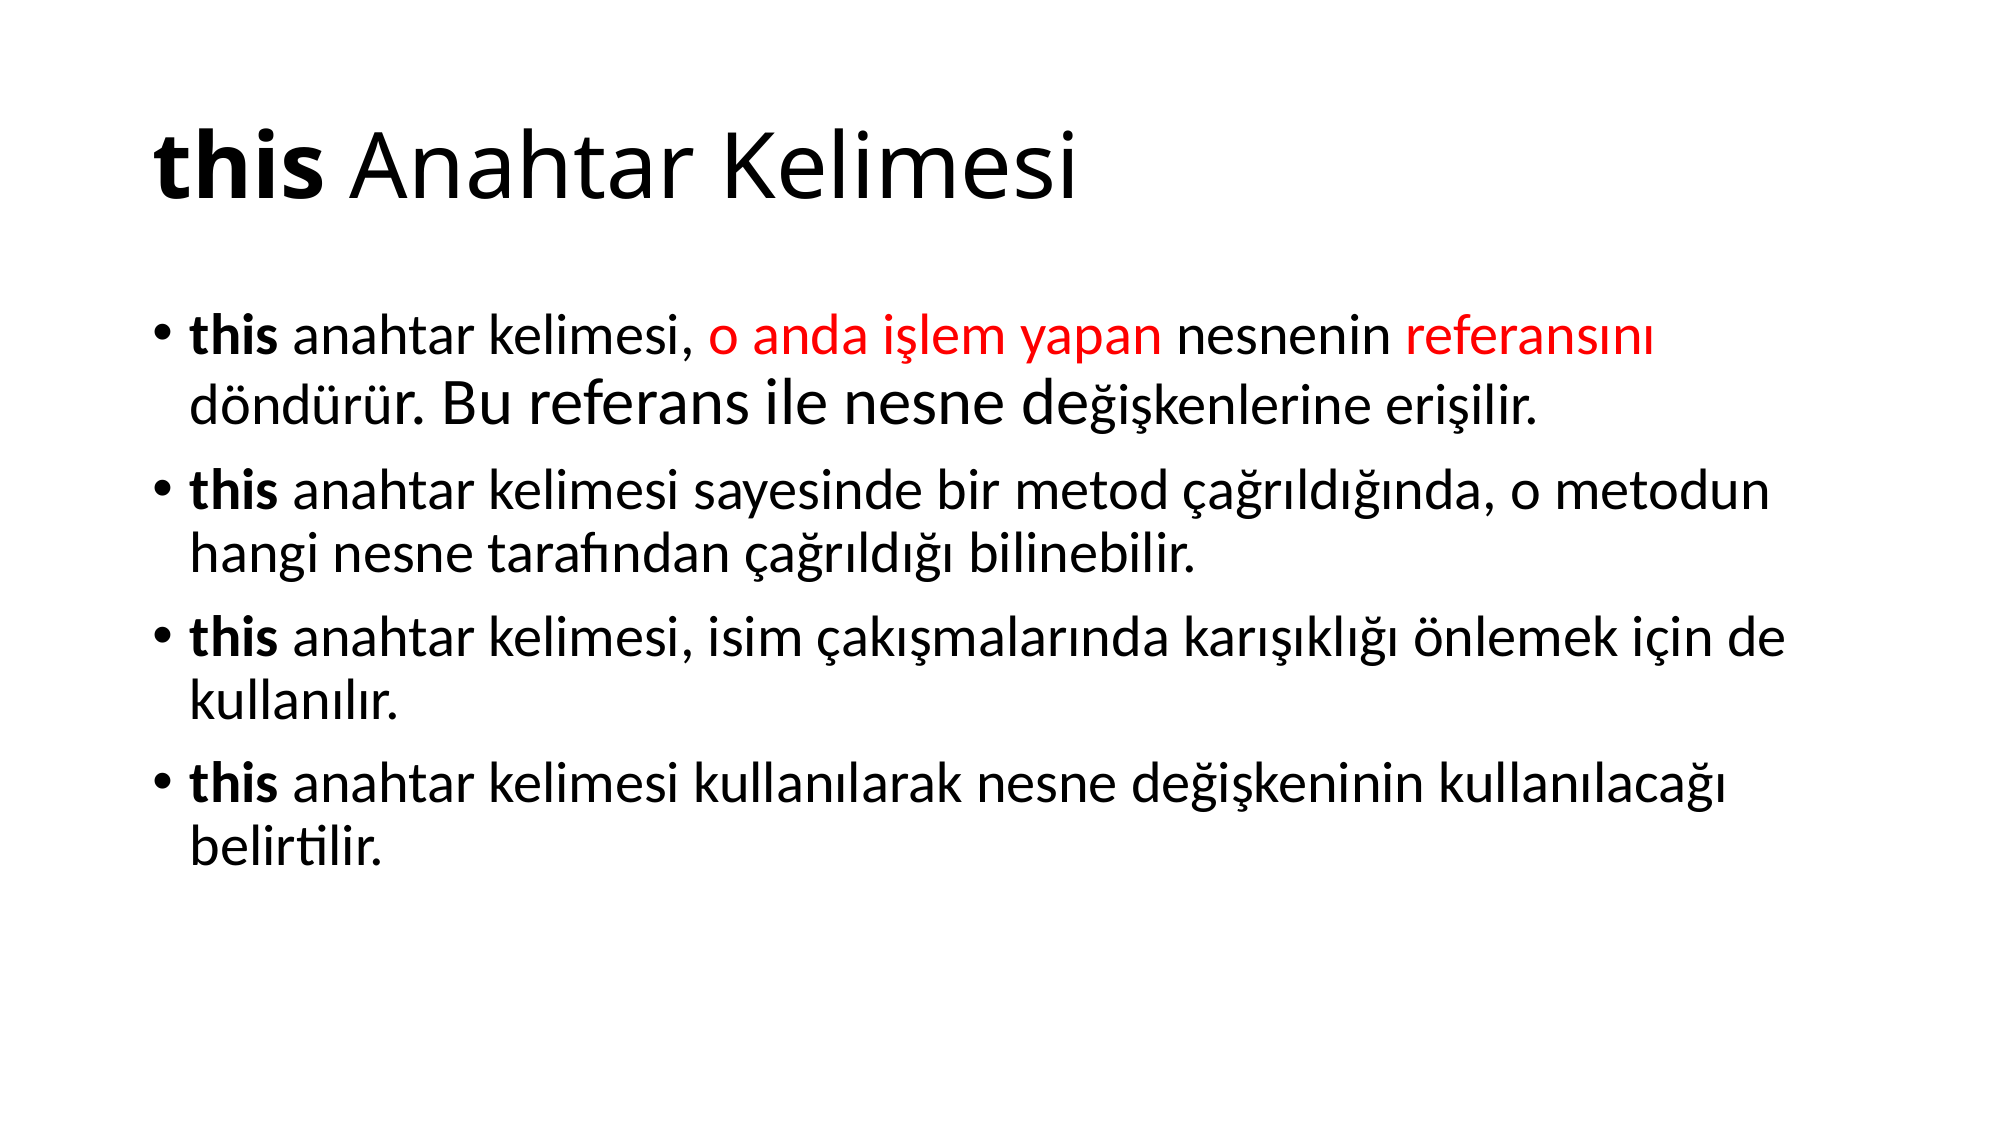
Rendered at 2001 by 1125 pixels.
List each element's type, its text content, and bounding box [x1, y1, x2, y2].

list this anahtar kelimesi, o anda işlem yapan nesnenin referansını döndürür. Bu referans ile nesne değişkenlerine erişilir. this anahtar kelimesi sayesinde bir metod çağrıldığında, o metodun hangi nesne tarafından çağrıldığı bilinebilir. this anahtar kelimesi, isim çakışmalarında karışıklığı önlemek için de kullanılır. this anahtar kelimesi kullanılarak nesne değişkeninin kullanılacağı belirtilir. [137, 296, 1863, 1011]
title this Anahtar Kelimesi [137, 59, 1863, 278]
